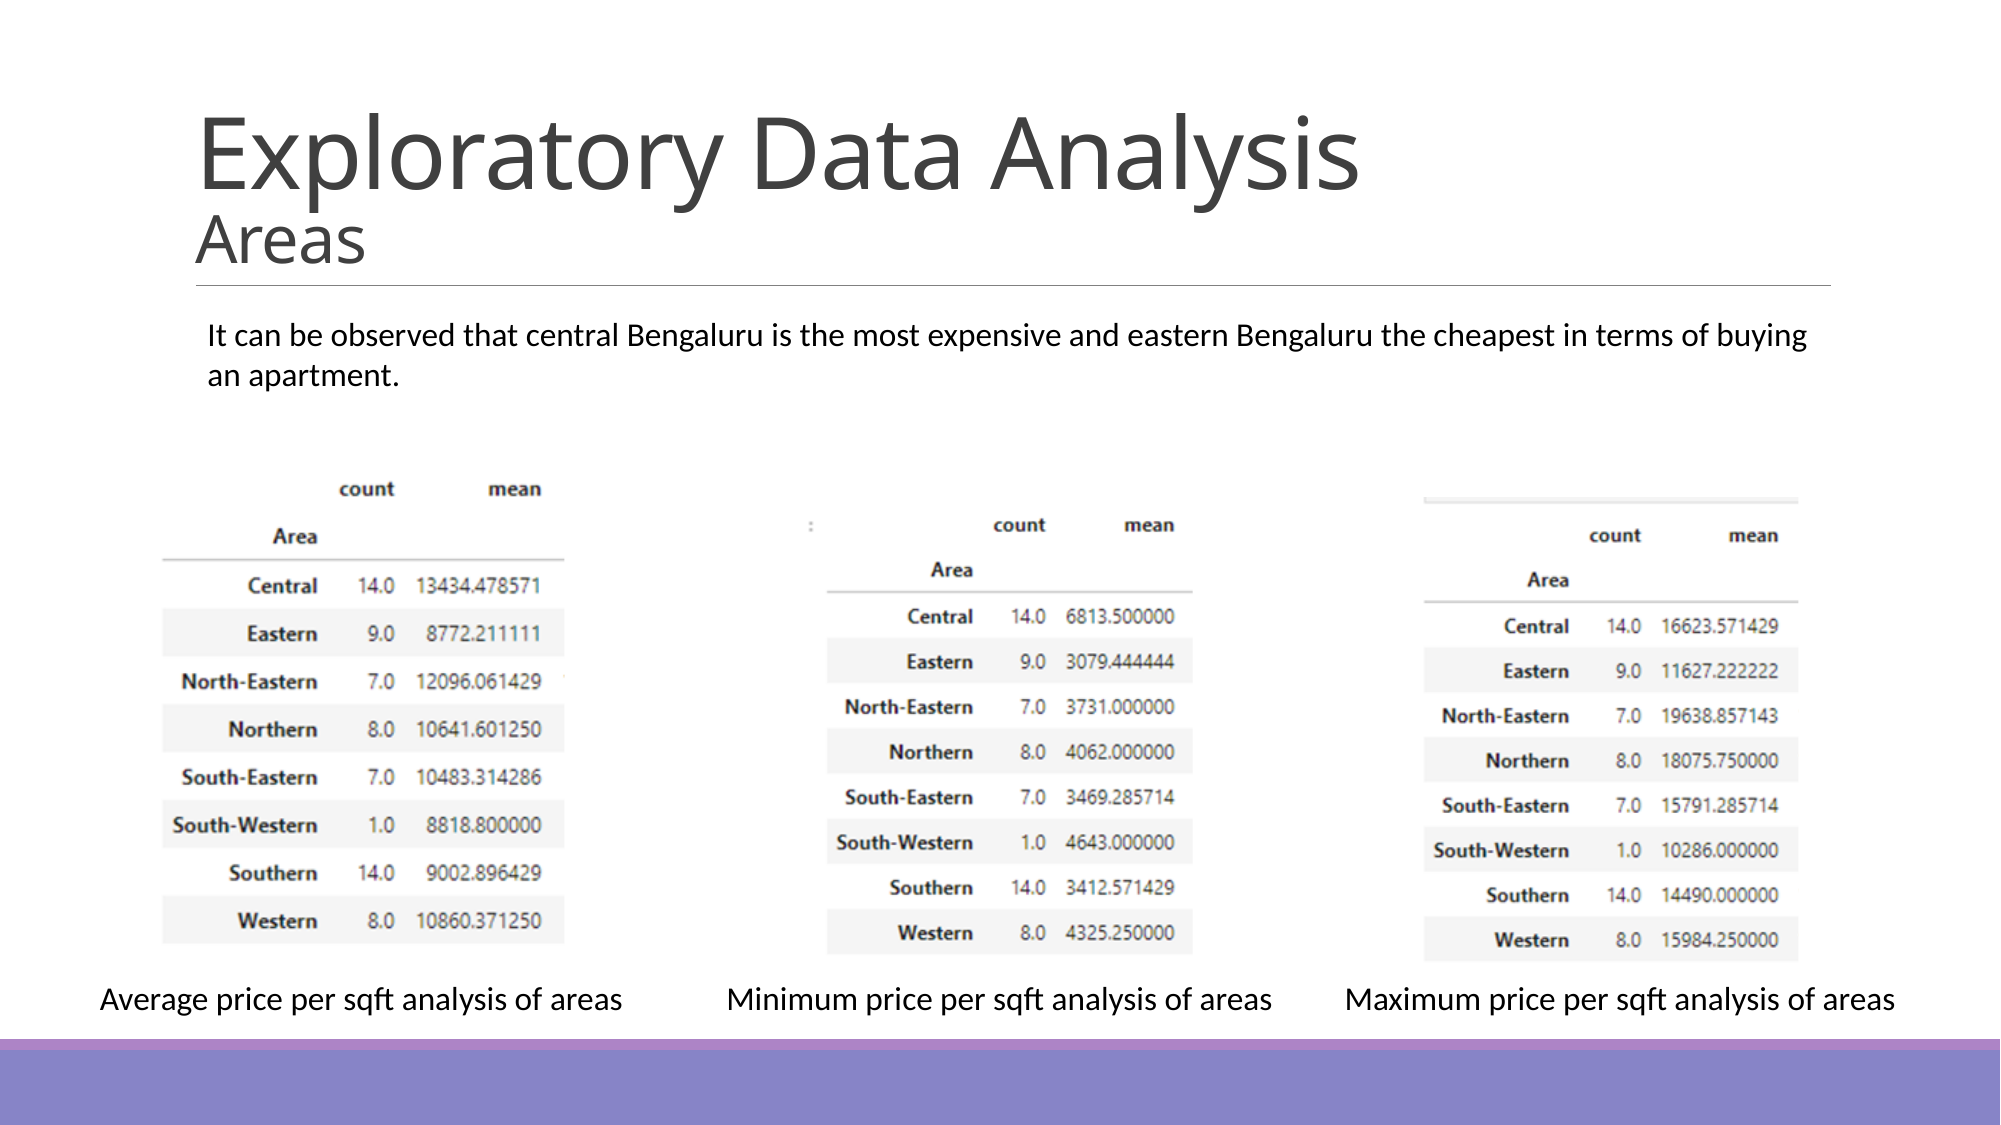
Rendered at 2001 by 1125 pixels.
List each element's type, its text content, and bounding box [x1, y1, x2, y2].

text_box Maximum price per sqft analysis of areas [1329, 969, 1407, 1025]
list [158, 471, 565, 970]
picture [806, 497, 1194, 998]
title Exploratory Data Analysis Areas [180, 47, 1830, 285]
text_box It can be observed that central Bengaluru is the most expensive and eastern Bengaluru the cheapest in terms of buying an apartment. [192, 305, 1830, 401]
text_box Maximum price per sqft analysis of areas [1806, 969, 1912, 1025]
picture [1410, 497, 1799, 1026]
text_box Minimum price per sqft analysis of areas [711, 969, 1289, 1025]
text_box Average price per sqft analysis of areas [85, 969, 639, 1025]
